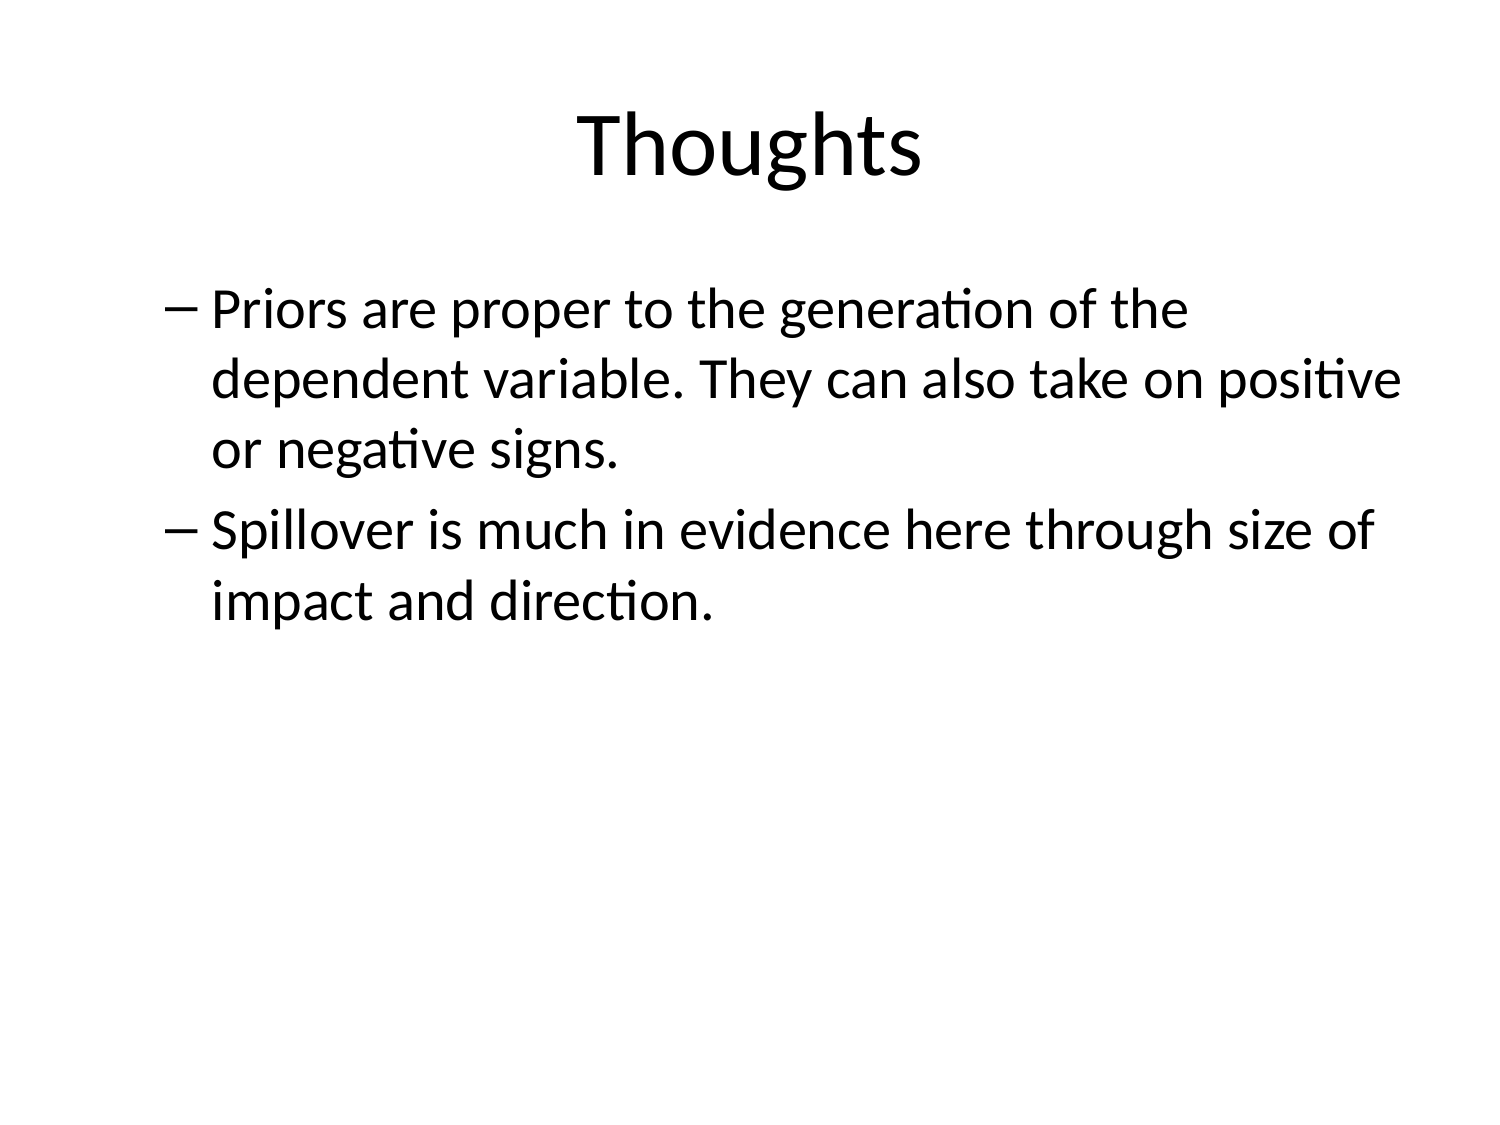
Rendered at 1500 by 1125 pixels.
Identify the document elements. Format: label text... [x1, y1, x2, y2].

title Thoughts [75, 45, 1425, 233]
list Priors are proper to the generation of the dependent variable. They can also take on positive or negative signs. Spillover is much in evidence here through size of impact and direction. [75, 262, 1425, 1005]
